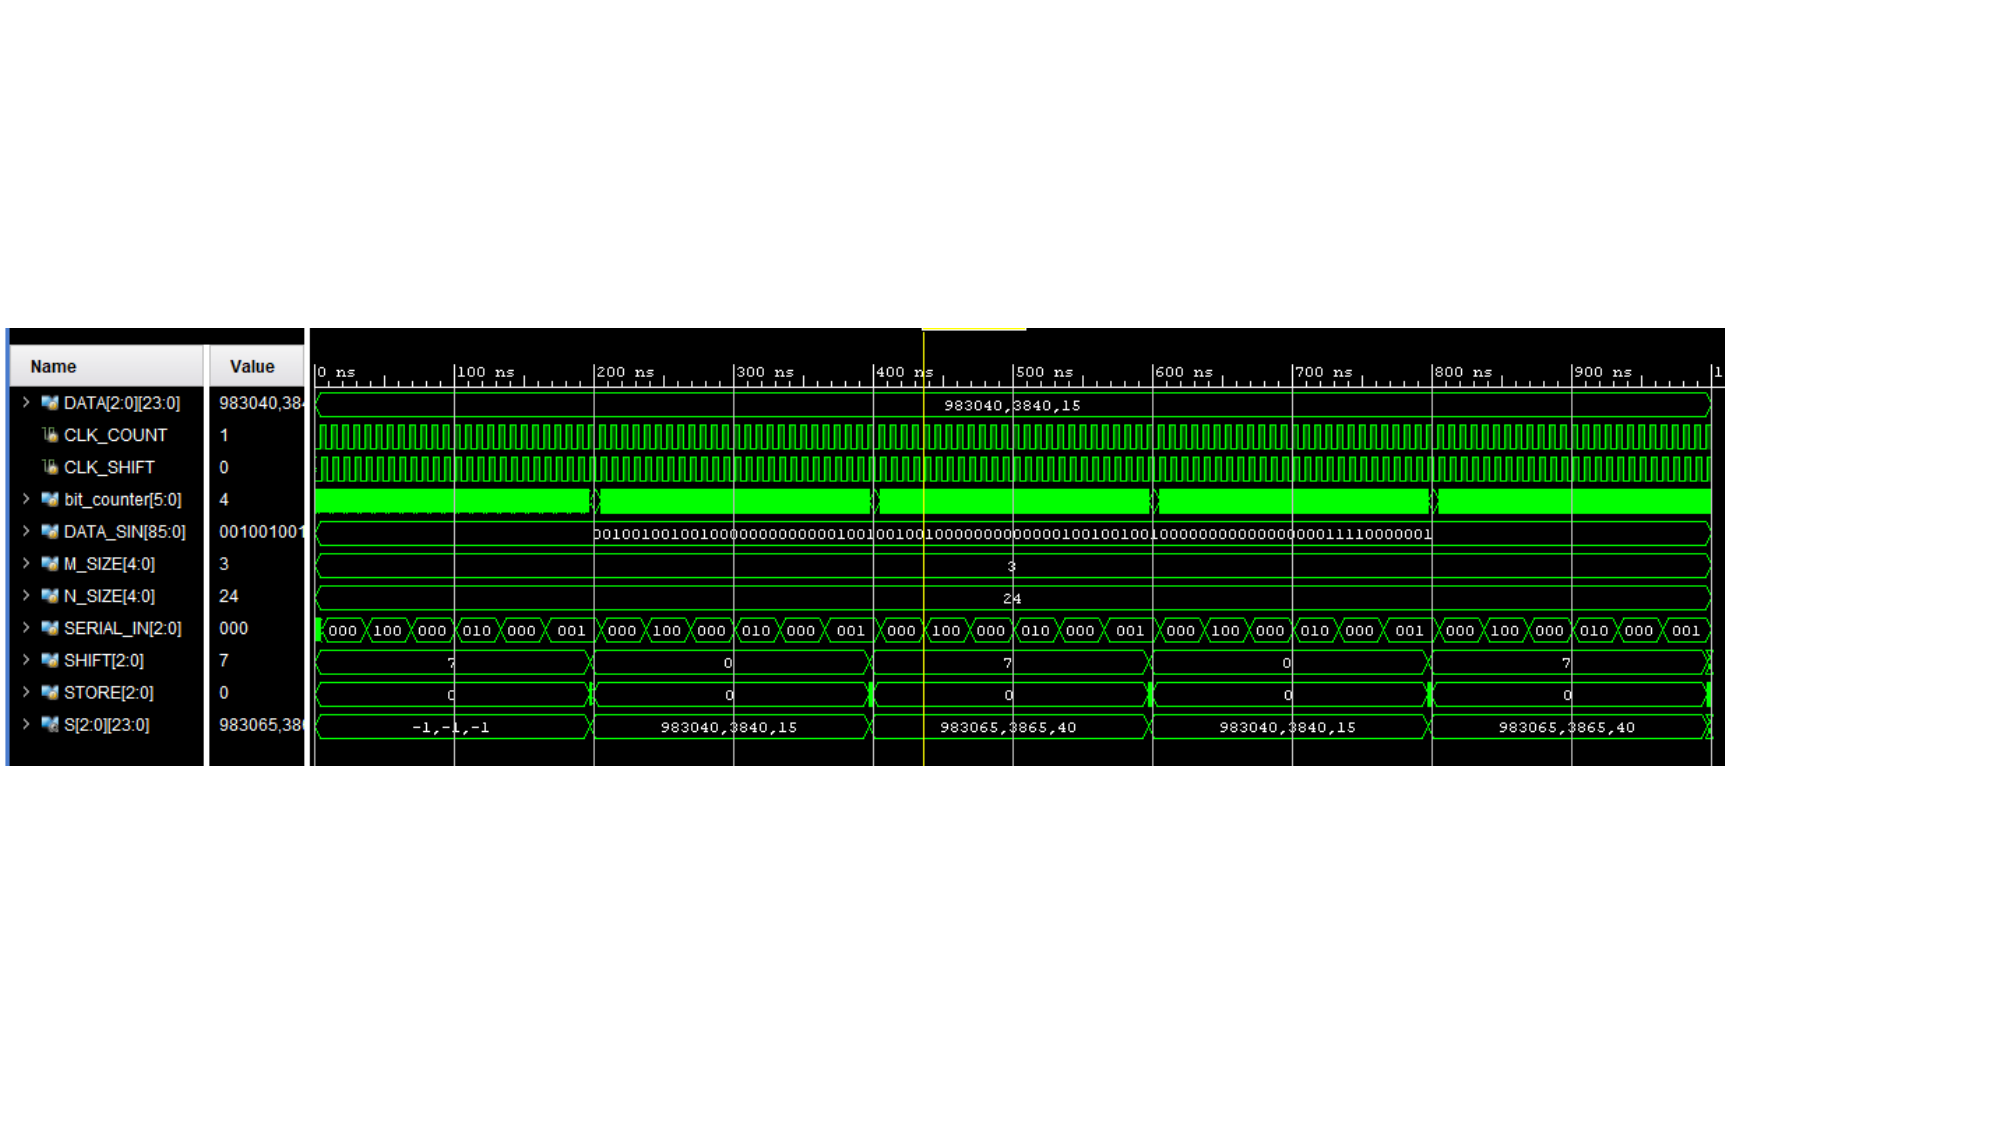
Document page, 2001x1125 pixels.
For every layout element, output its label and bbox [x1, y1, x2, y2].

list [0, 328, 1725, 766]
